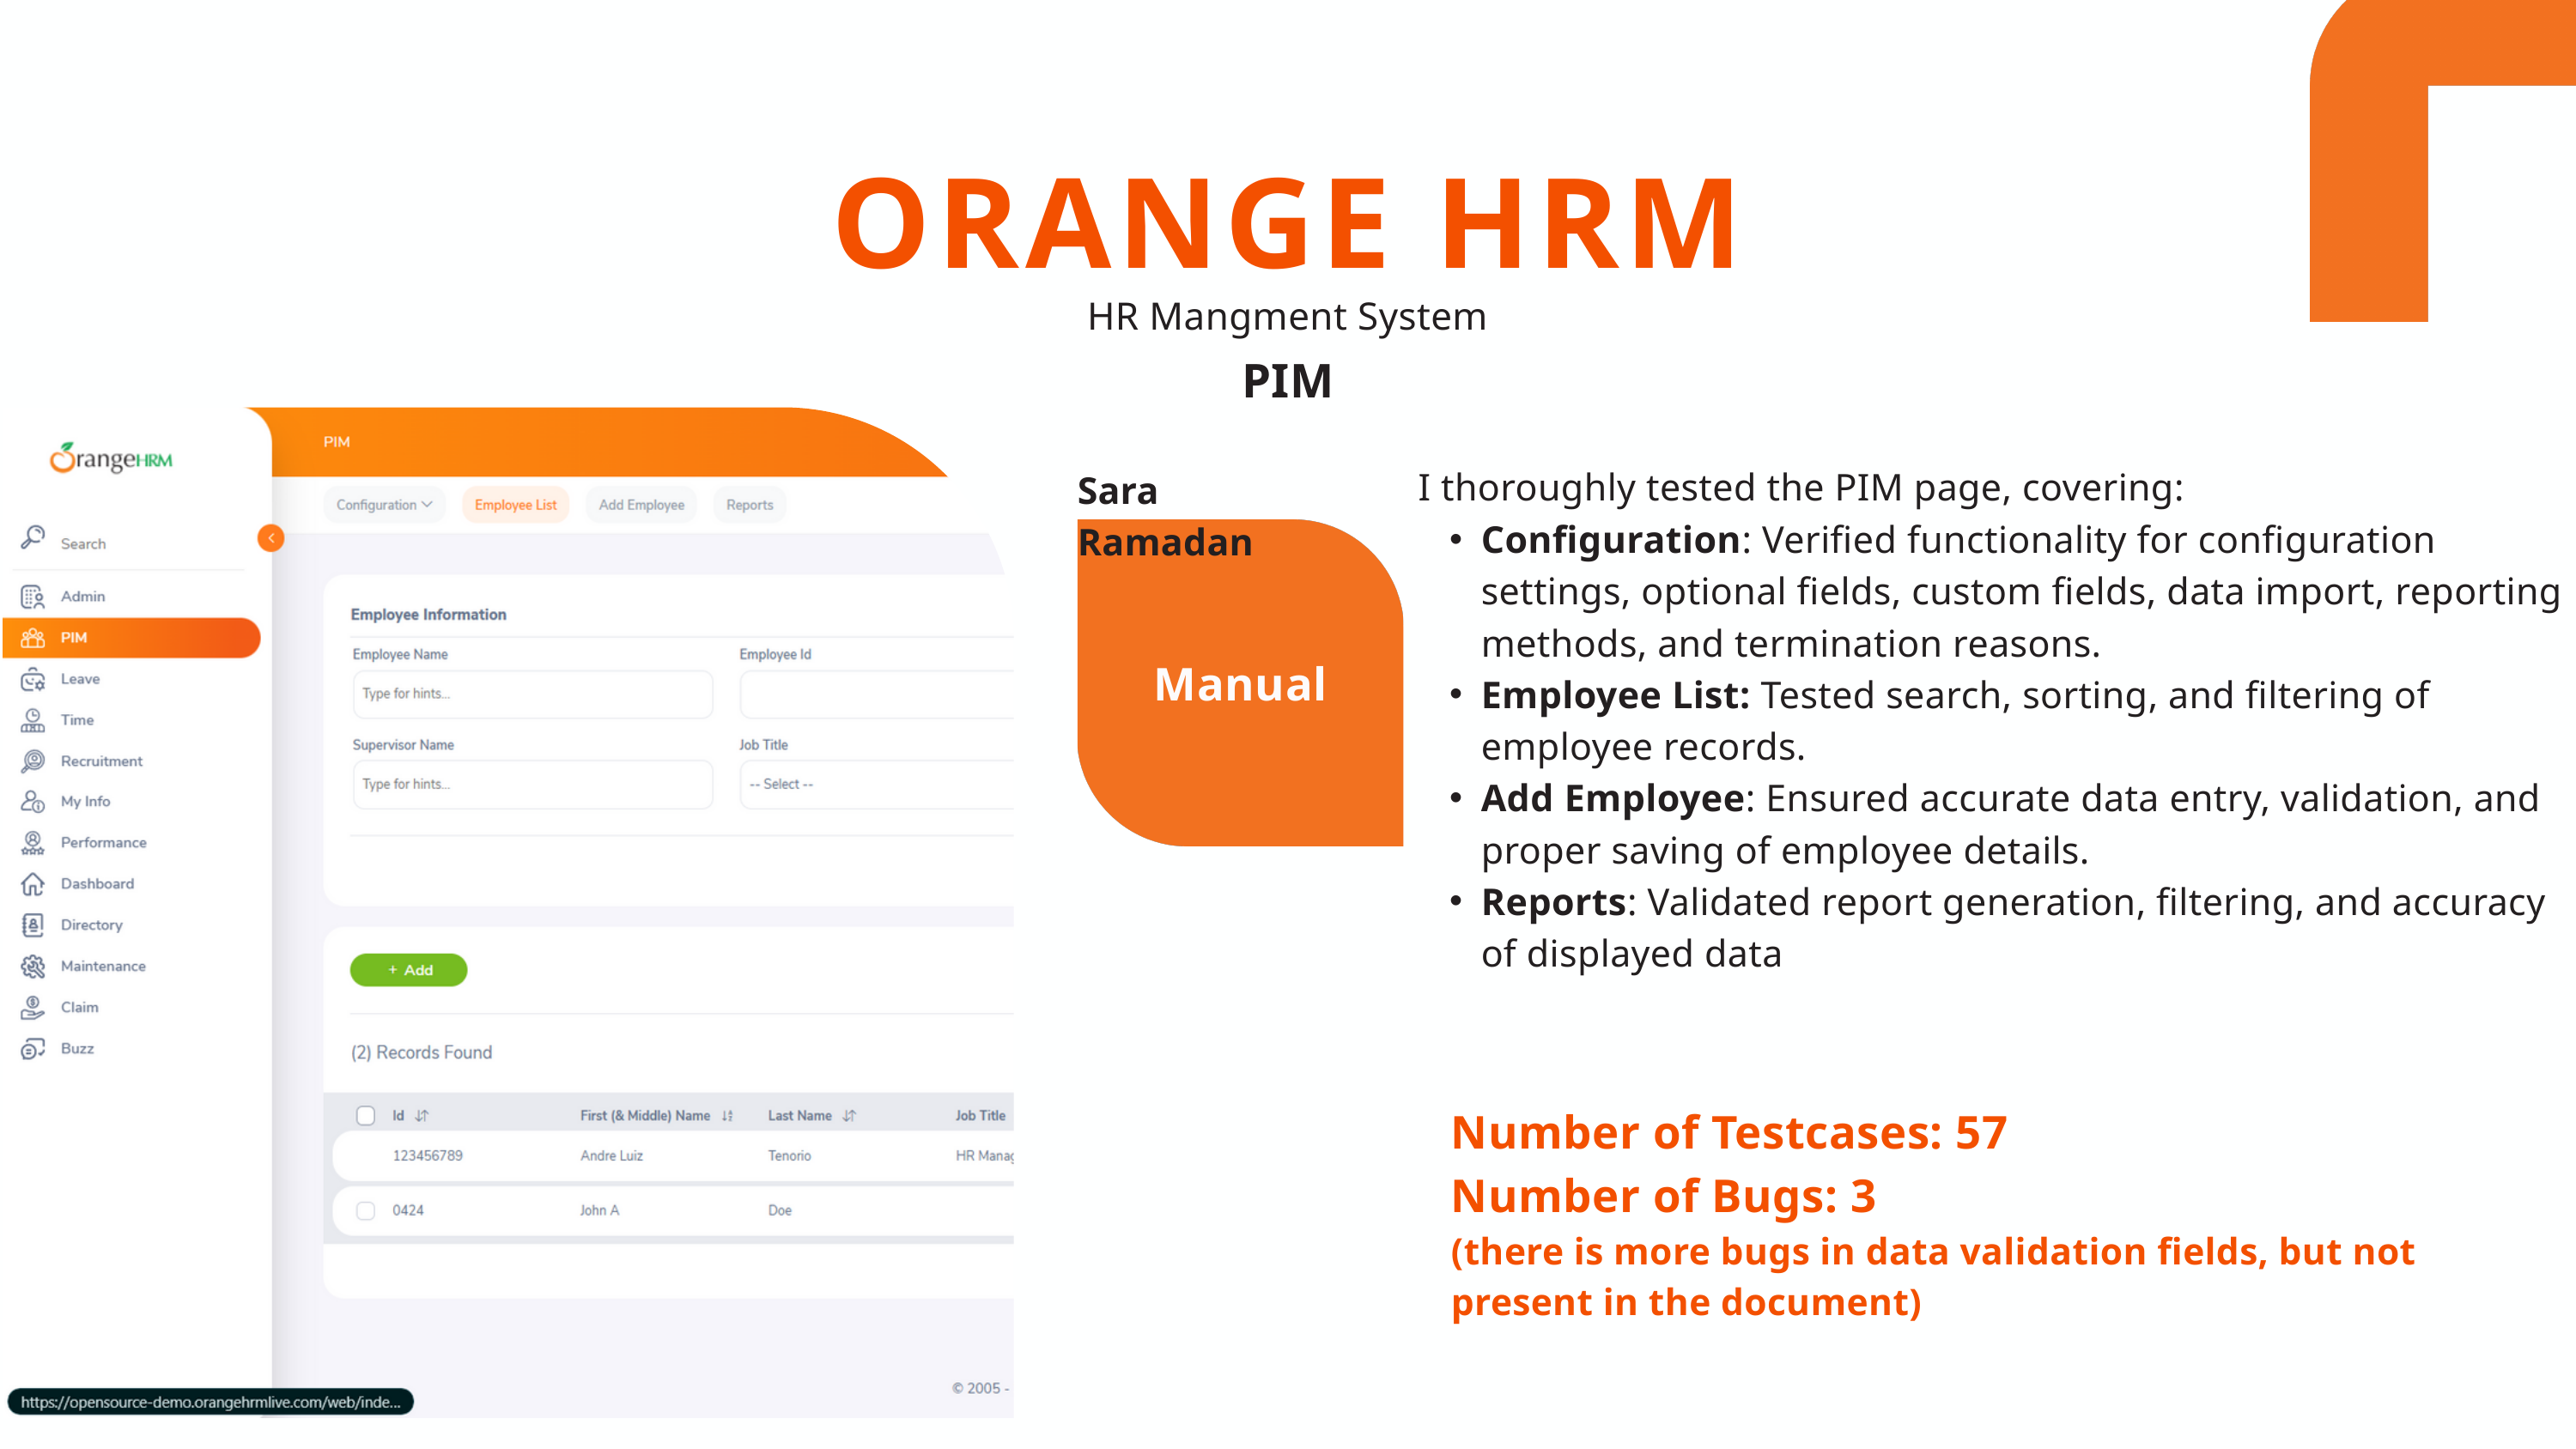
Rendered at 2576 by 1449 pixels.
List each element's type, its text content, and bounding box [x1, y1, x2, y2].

text_box [2310, 0, 2576, 322]
text_box Number of Testcases: 57 Number of Bugs: 3 (there is more bugs in data validation fields, but not present in the document) [1450, 1094, 2478, 1324]
text_box ORANGE HRM [624, 120, 1951, 294]
text_box HR Mangment System [796, 284, 1780, 338]
text_box [1077, 519, 1404, 846]
text_box Manual [1087, 646, 1394, 711]
text_box PIM [796, 341, 1780, 408]
text_box Sara Ramadan [1077, 460, 1342, 564]
text_box I thoroughly tested the PIM page, covering: Configuration: Verified functionality for configuration settings, optional fields, custom fields, data import, reporting methods, and termination reasons. Employee List: Tested search, sorting, and filtering of employee records. Add Employee: Ensured accurate data entry, validation, and proper saving of employee details. Reports: Validated report generation, filtering, and accuracy of displayed data [1418, 457, 2566, 1027]
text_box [2, 407, 1014, 1419]
